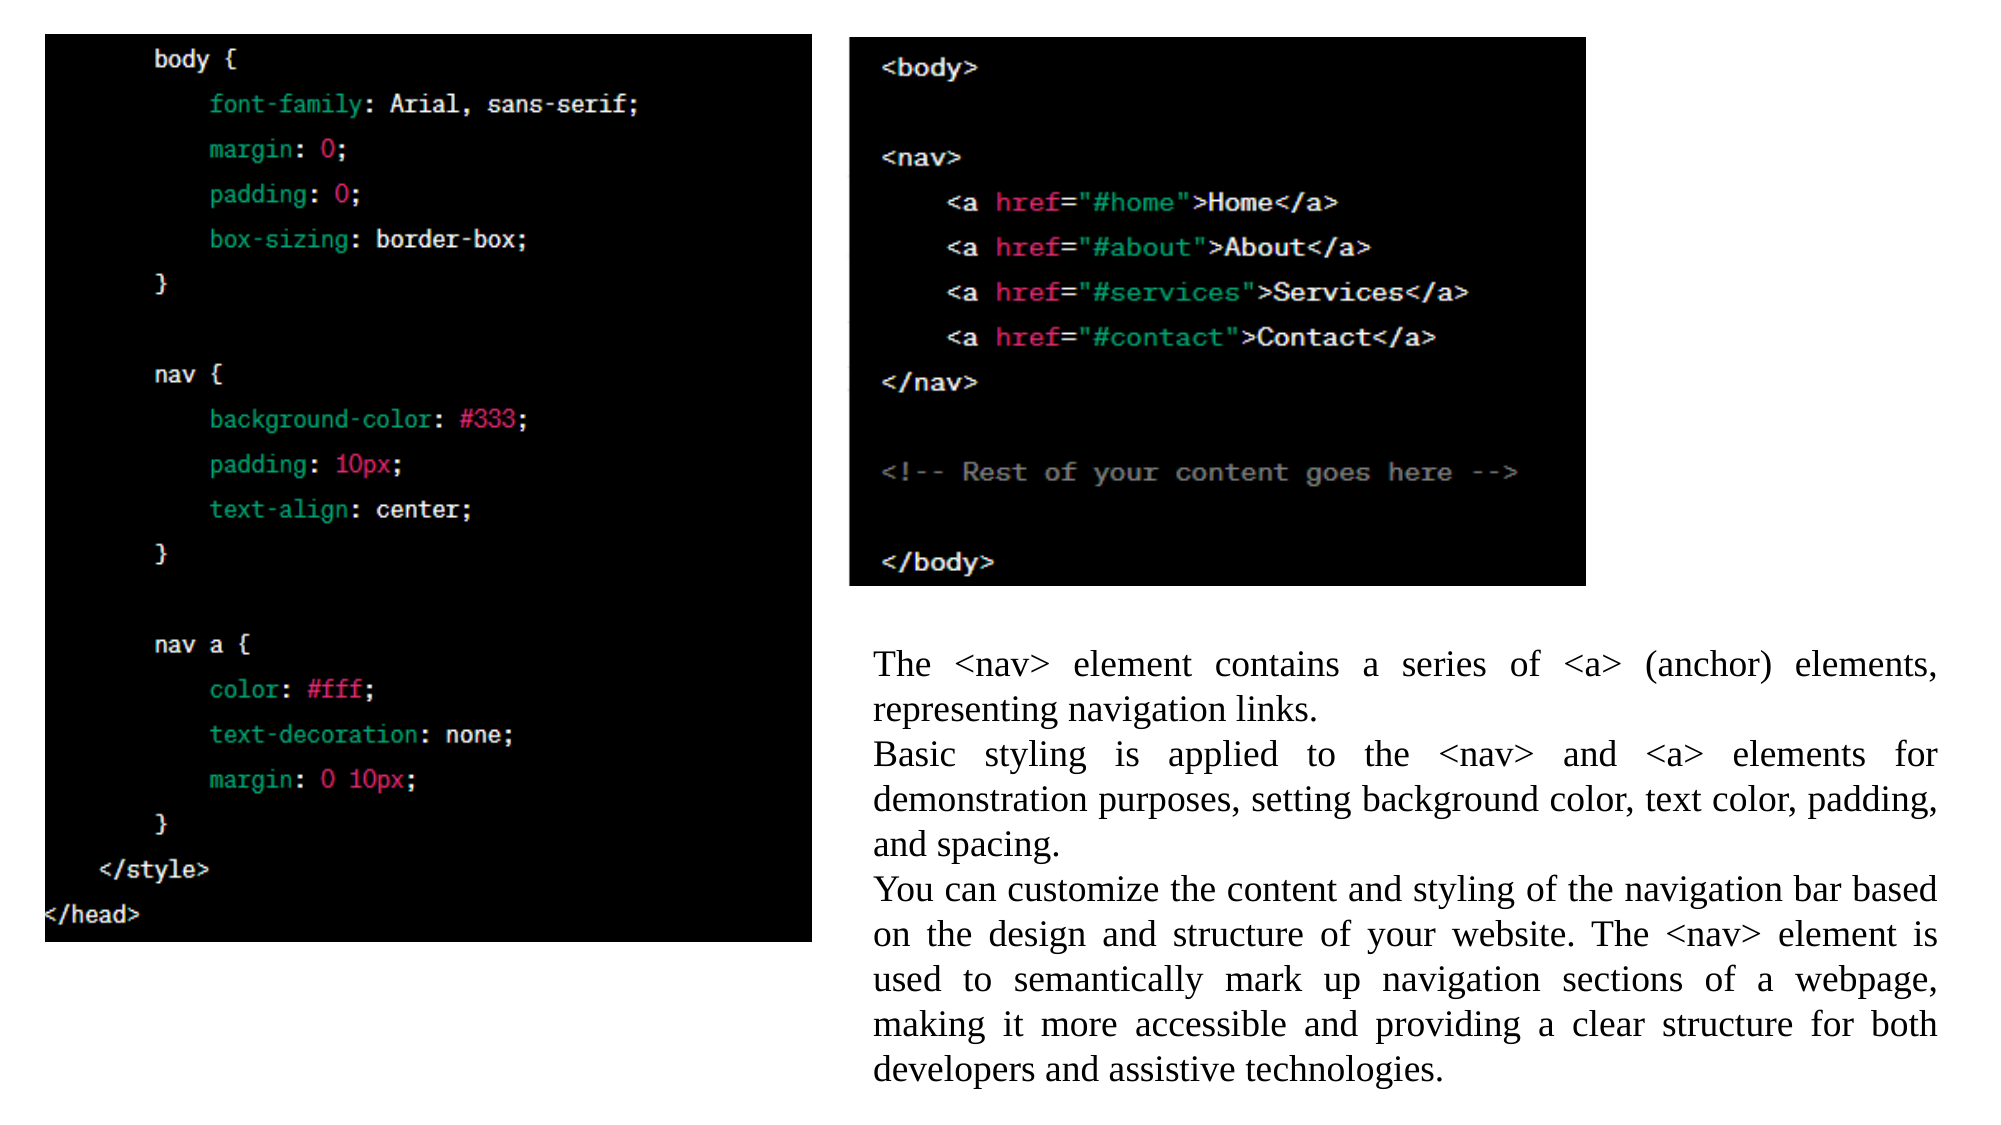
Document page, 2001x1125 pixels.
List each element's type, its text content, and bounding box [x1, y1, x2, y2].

picture [45, 34, 812, 943]
picture [844, 37, 1586, 586]
text_box The <nav> element contains a series of <a> (anchor) elements, representing navigation links. Basic styling is applied to the <nav> and <a> elements for demonstration purposes, setting background color, text color, padding, and spacing. You can customize the content and styling of the navigation bar based on the design and structure of your website. The <nav> element is used to semantically mark up navigation sections of a webpage, making it more accessible and providing a clear structure for both developers and assistive technologies. [858, 631, 1955, 1097]
